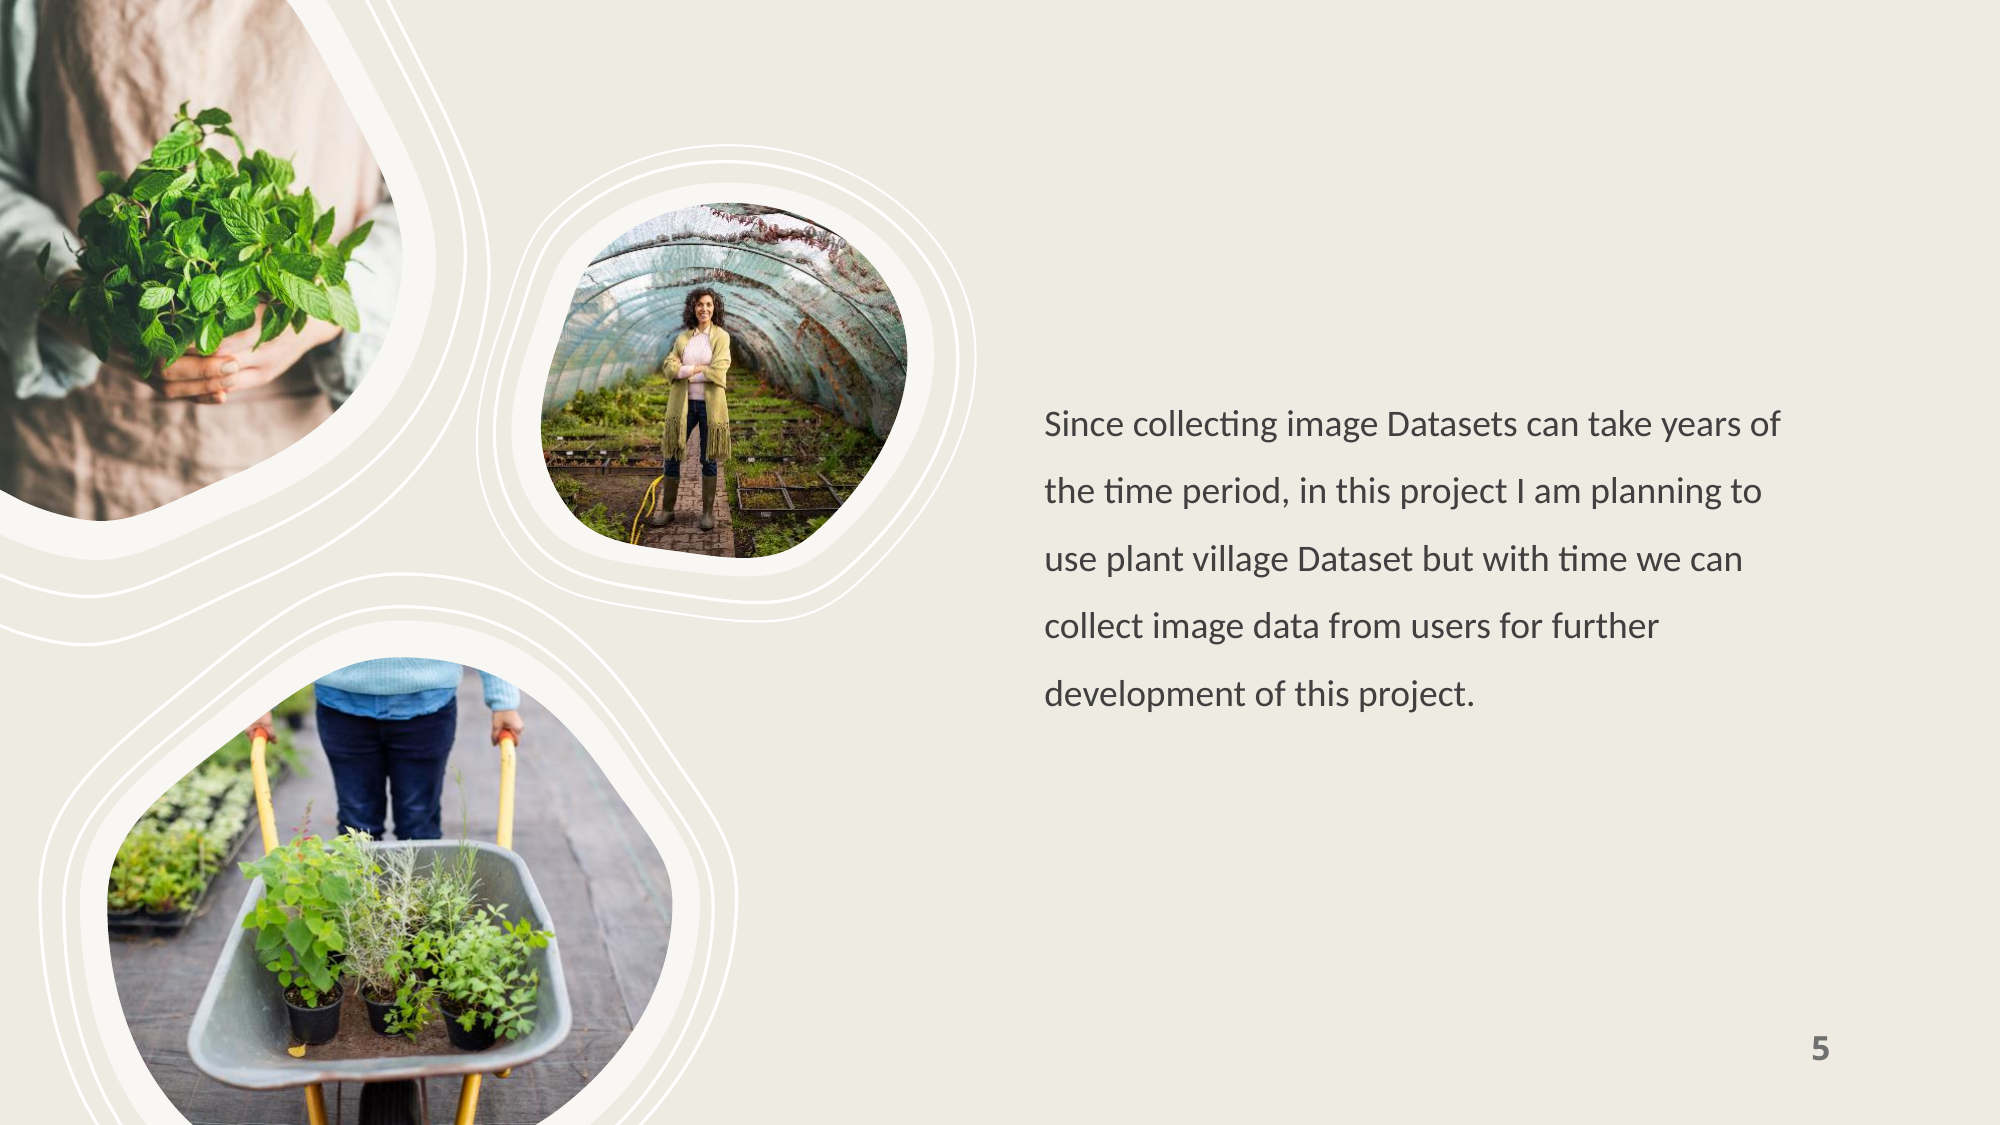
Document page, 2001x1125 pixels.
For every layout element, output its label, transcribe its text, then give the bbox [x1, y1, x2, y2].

picture [107, 657, 673, 1125]
picture [540, 202, 908, 559]
picture [0, 0, 403, 522]
list Since collecting image Datasets can take years of the time period, in this project I am planning to use plant village Dataset but with time we can collect image data from users for further development of this project. [1026, 358, 1817, 979]
slide_number 5 [1757, 1012, 1885, 1088]
